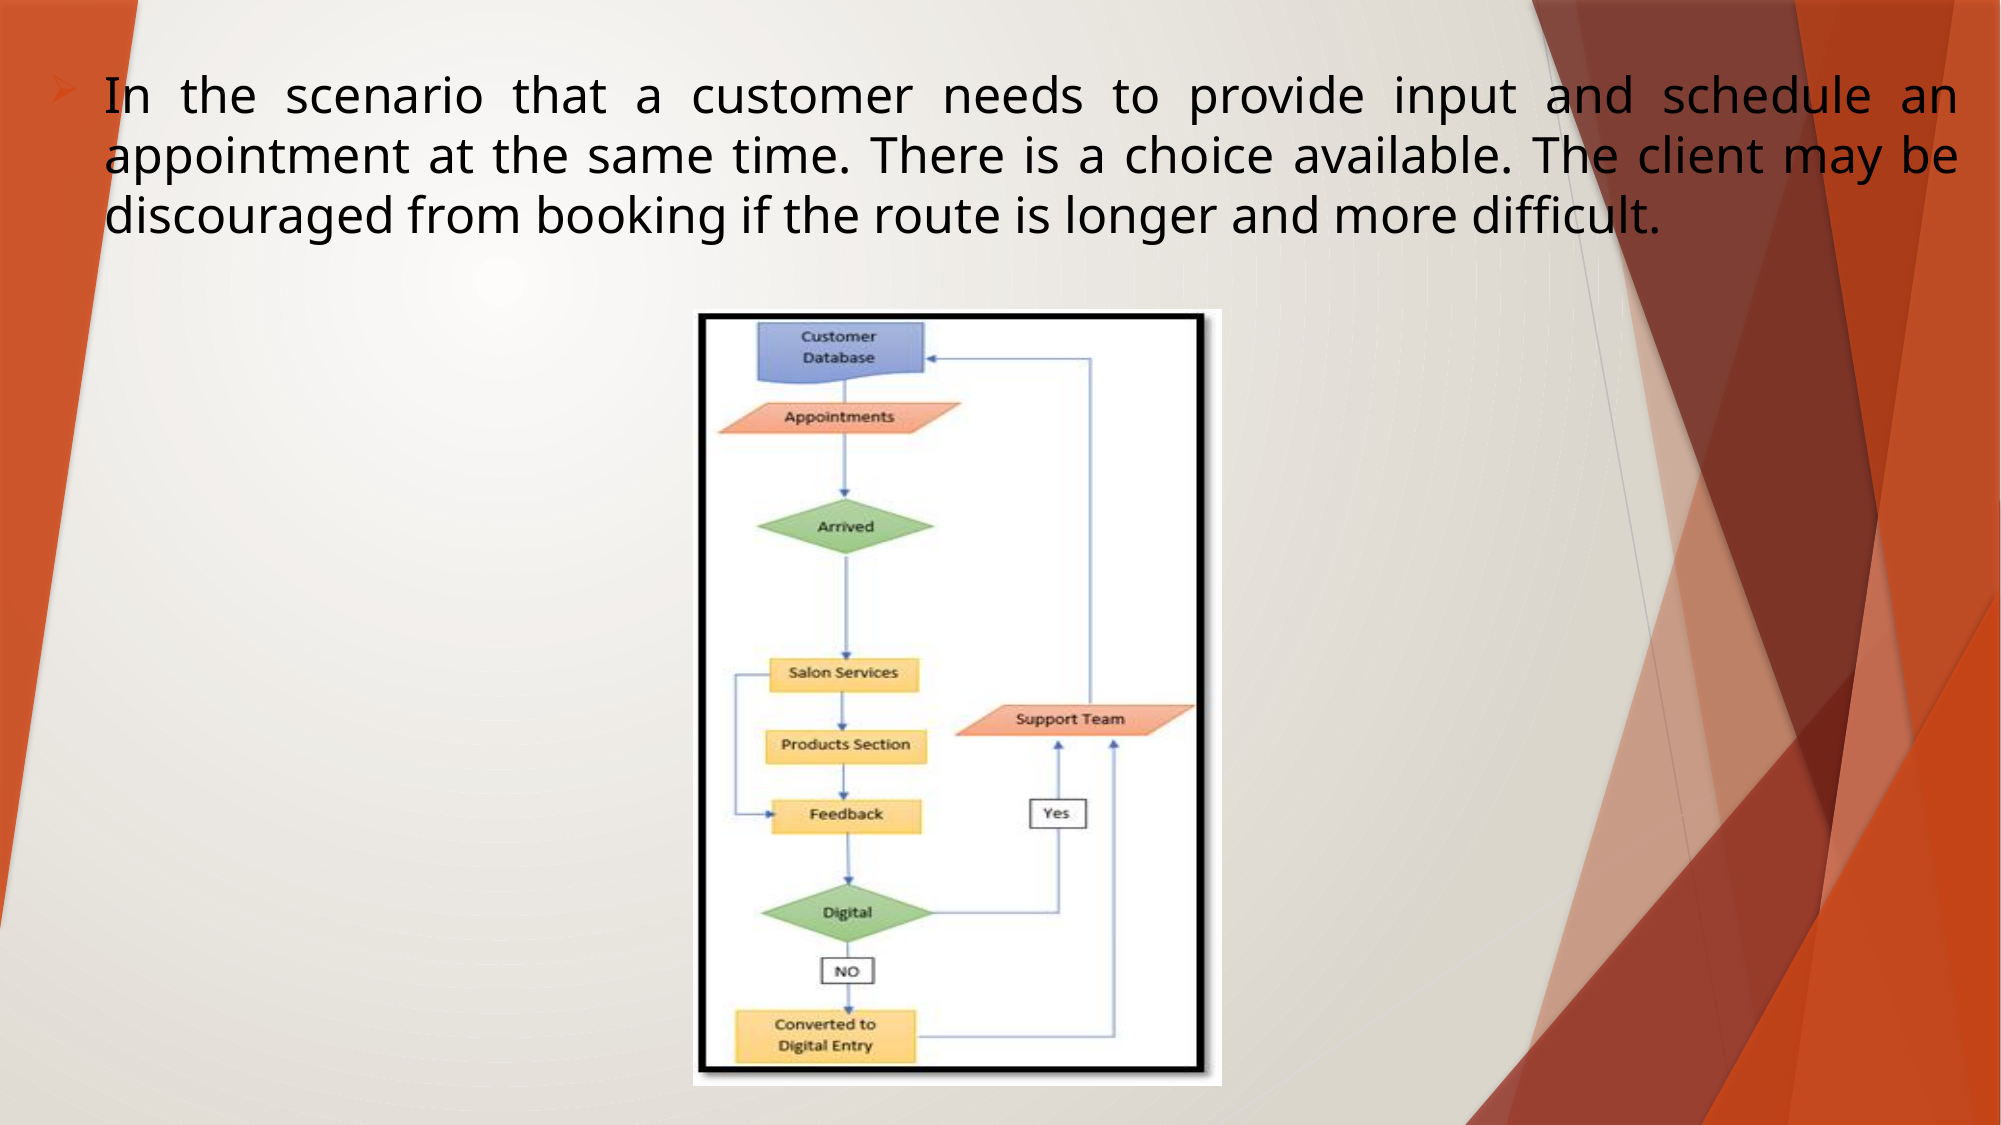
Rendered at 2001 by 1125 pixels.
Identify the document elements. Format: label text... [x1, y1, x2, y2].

subtitle In the scenario that a customer needs to provide input and schedule an appointment at the same time. There is a choice available. The client may be discouraged from booking if the route is longer and more difficult. [33, 55, 1977, 1125]
picture [692, 309, 1223, 1087]
